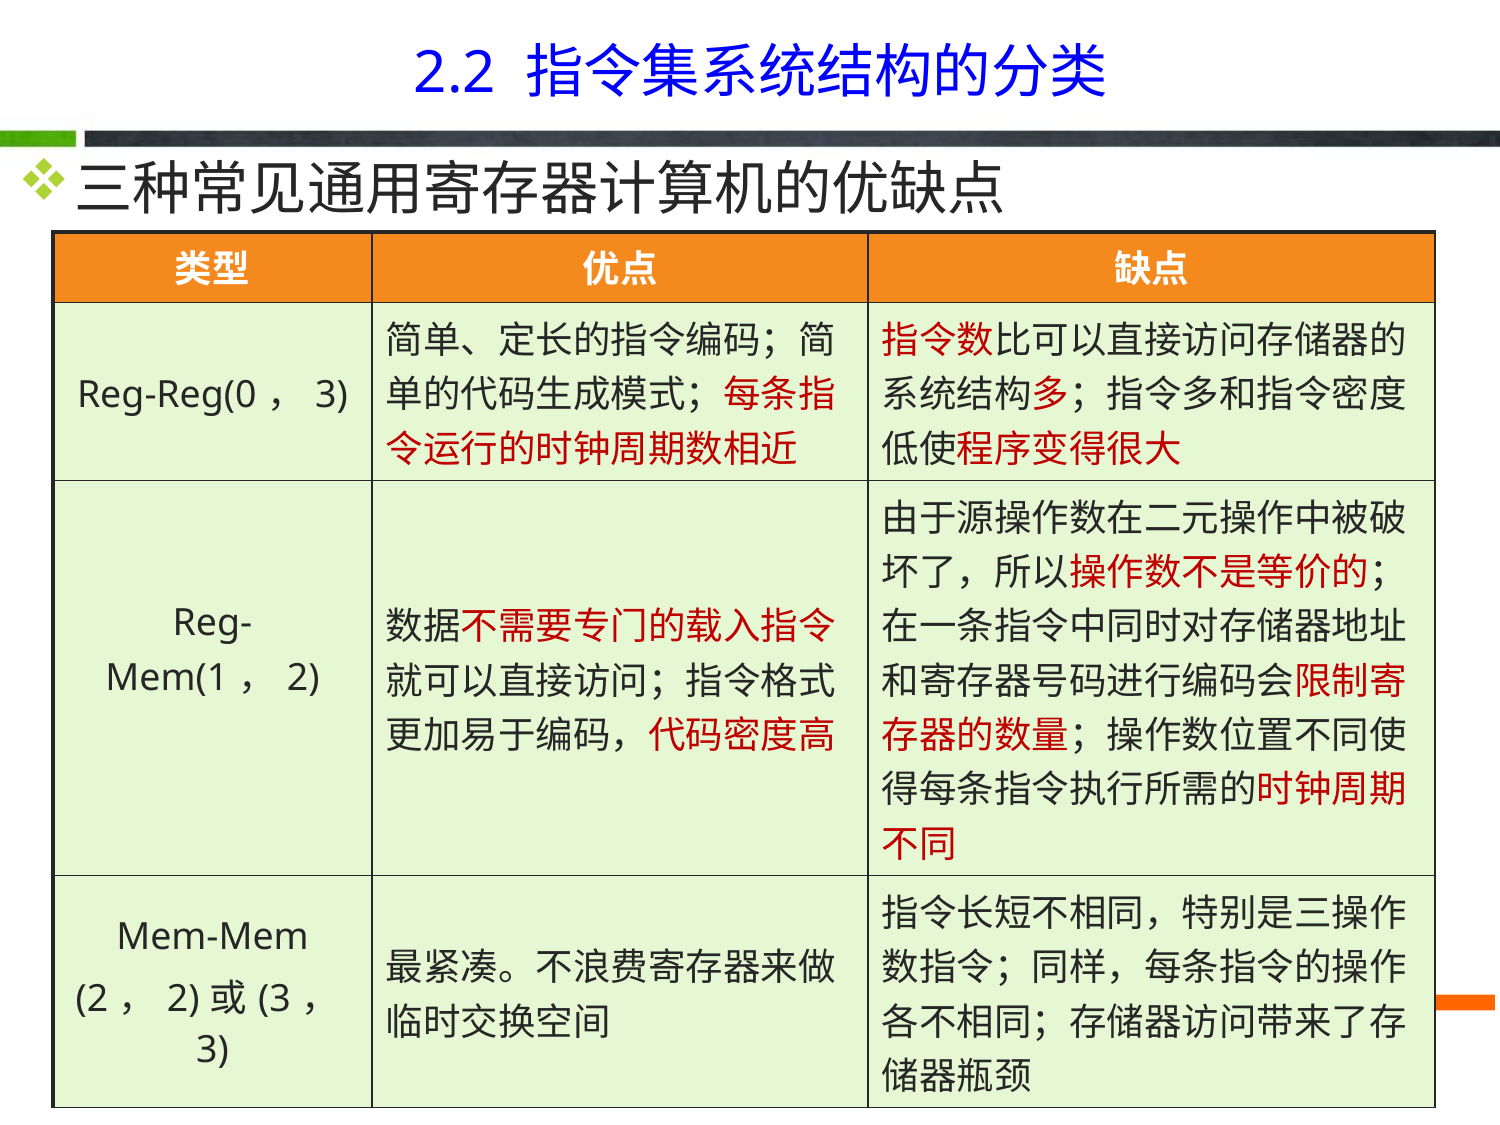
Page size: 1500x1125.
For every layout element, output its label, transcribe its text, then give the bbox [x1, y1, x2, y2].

picture [0, 0, 1500, 1125]
table_cell Reg-Mem(1，2) [55, 481, 371, 875]
table_cell 指令数比可以直接访问存储器的系统结构多；指令多和指令密度低使程序变得很大 [869, 303, 1434, 480]
title 2.2 指令集系统结构的分类 [71, 12, 1450, 125]
table_cell 最紧凑。不浪费寄存器来做临时交换空间 [373, 876, 867, 1107]
table_cell 指令长短不相同，特别是三操作数指令；同样，每条指令的操作各不相同；存储器访问带来了存储器瓶颈 [869, 876, 1434, 1107]
table_cell 简单、定长的指令编码；简单的代码生成模式；每条指令运行的时钟周期数相近 [373, 303, 867, 480]
table_header 类型 [55, 234, 371, 302]
table_header 缺点 [869, 234, 1434, 302]
table_cell 由于源操作数在二元操作中被破坏了，所以操作数不是等价的；在一条指令中同时对存储器地址和寄存器号码进行编码会限制寄存器的数量；操作数位置不同使得每条指令执行所需的时钟周期不同 [869, 481, 1434, 875]
table_cell Reg-Reg(0，3) [55, 303, 371, 480]
text_box 三种常见通用寄存器计算机的优缺点 [3, 129, 1211, 229]
table_cell 数据不需要专门的载入指令就可以直接访问；指令格式更加易于编码，代码密度高 [373, 481, 867, 875]
table_cell Mem-Mem (2，2)或(3，3) [55, 876, 371, 1107]
table_header 优点 [373, 234, 867, 302]
